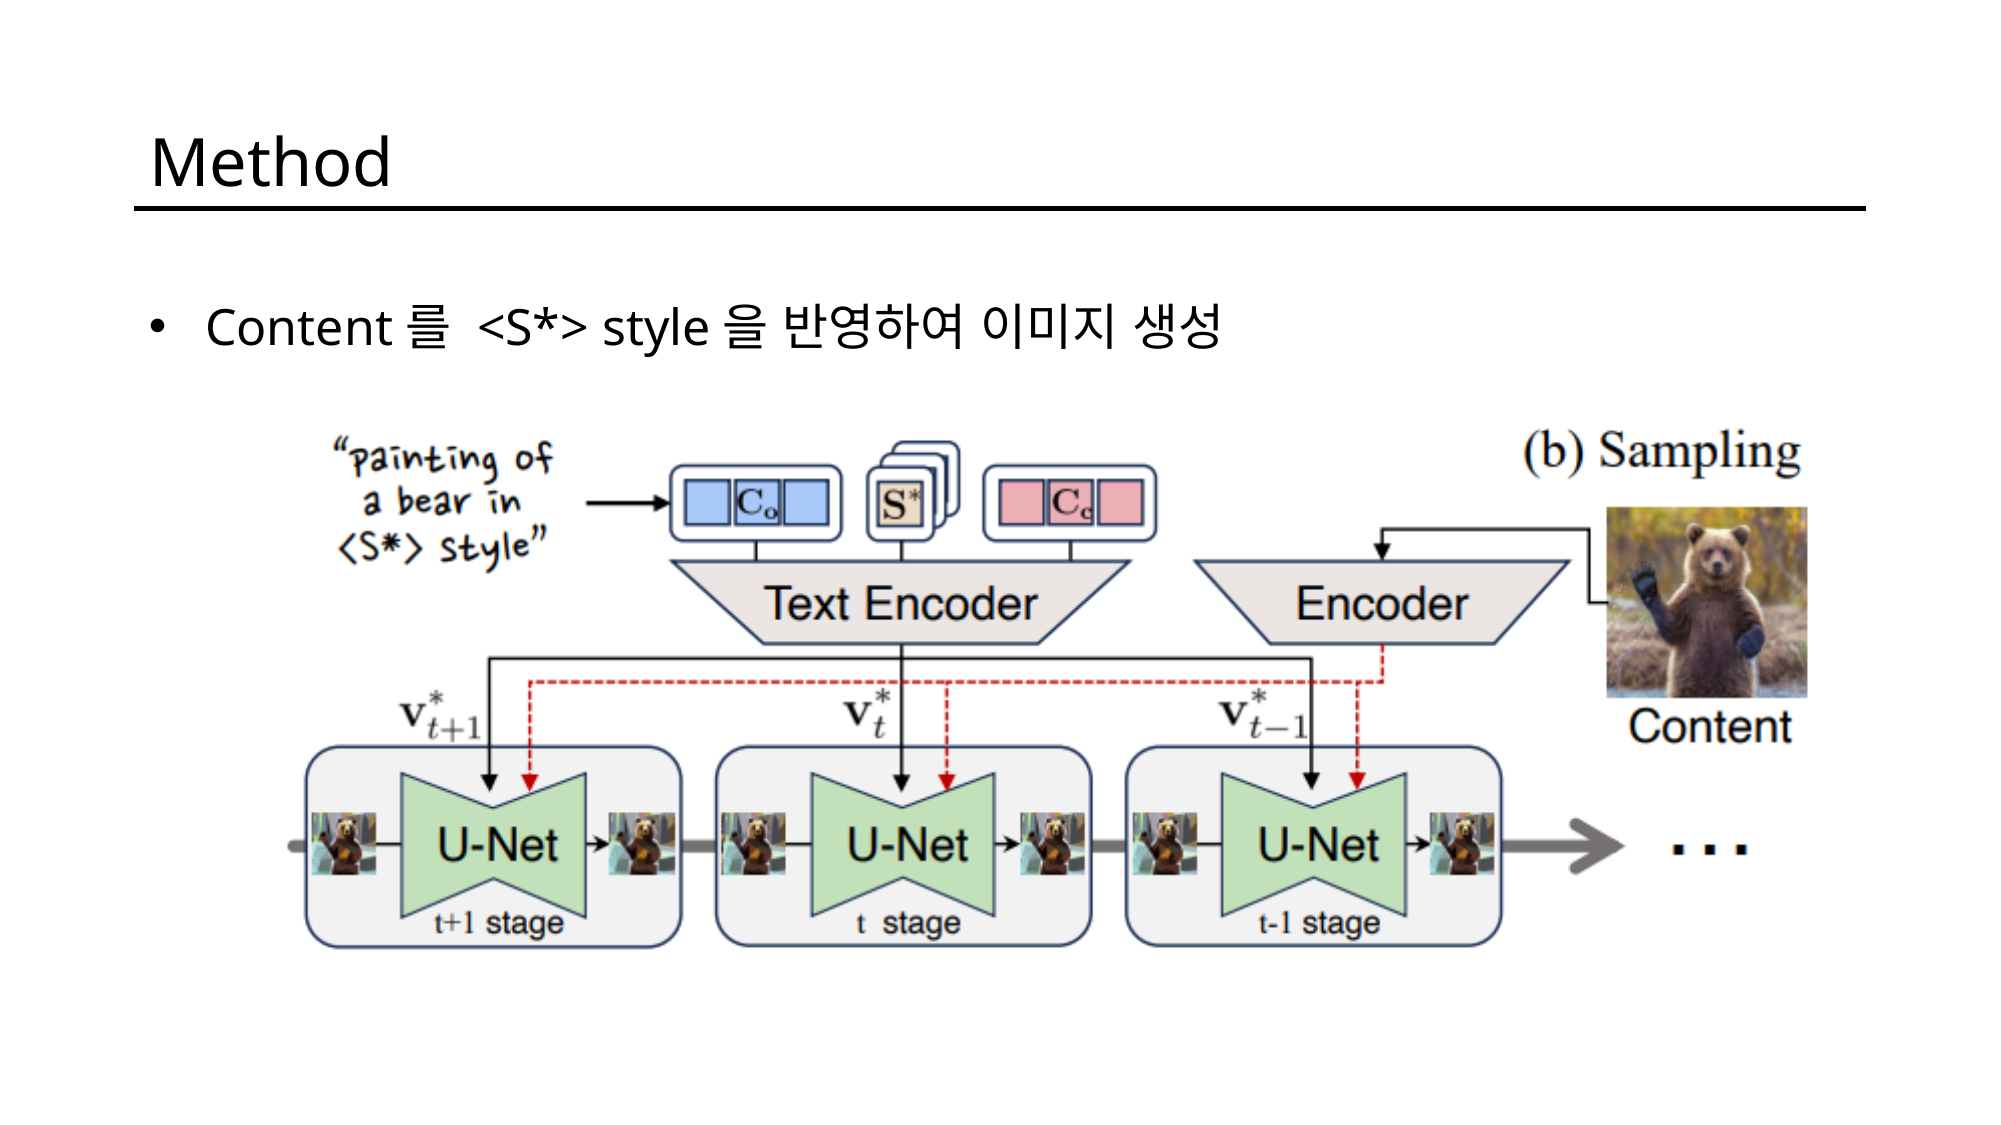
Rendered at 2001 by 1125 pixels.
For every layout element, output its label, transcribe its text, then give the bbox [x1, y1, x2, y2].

text_box Content를 <S*> style을 반영하여 이미지 생성 [134, 257, 1866, 363]
picture [248, 413, 1836, 992]
text_box Method [134, 64, 1683, 208]
